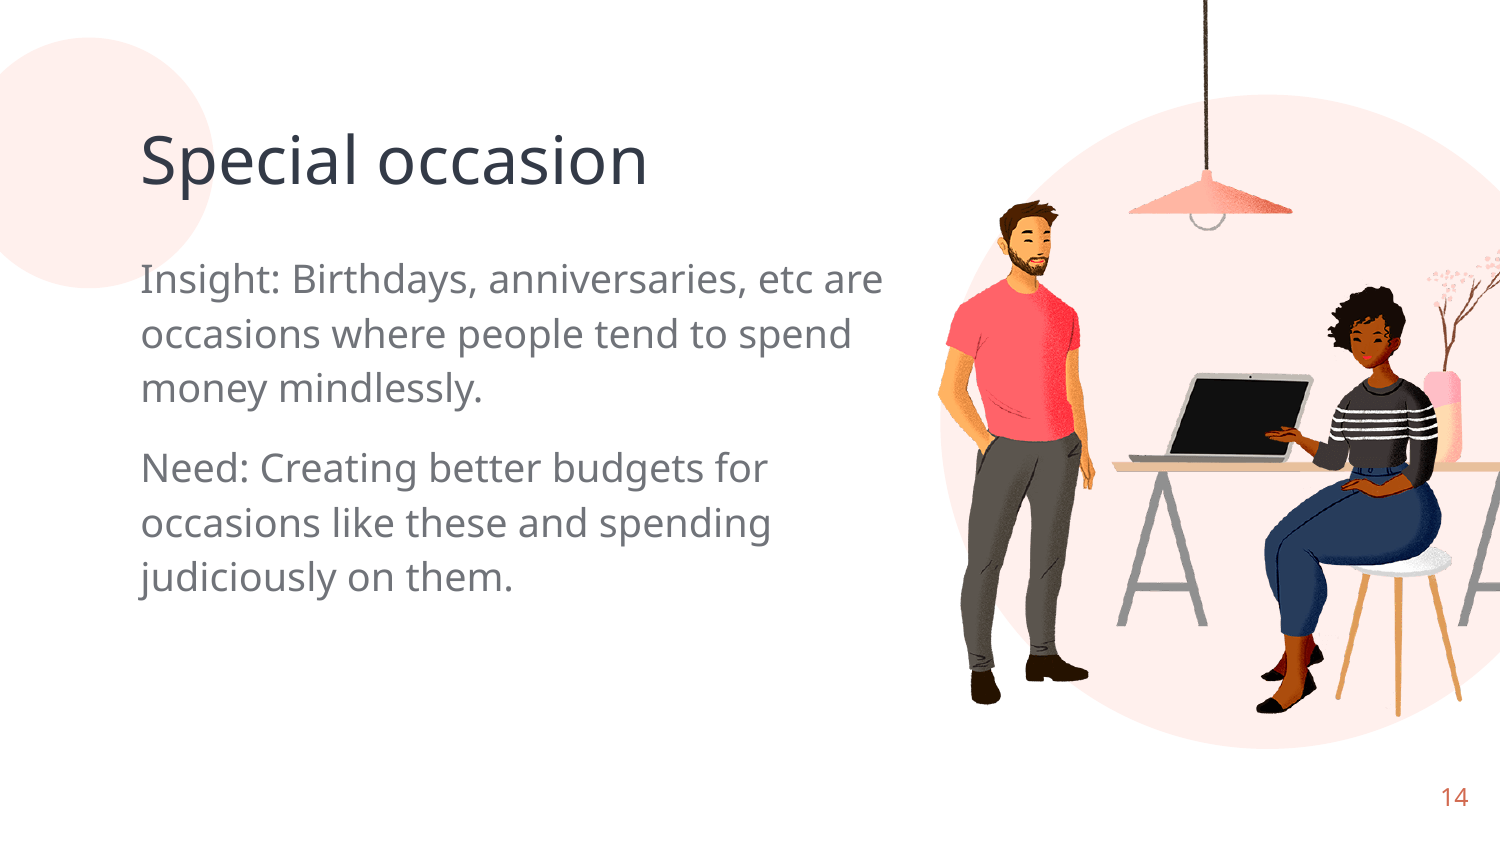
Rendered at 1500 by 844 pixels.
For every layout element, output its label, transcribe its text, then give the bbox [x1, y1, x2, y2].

title Special occasion [140, 122, 887, 203]
list Insight: Birthdays, anniversaries, etc are occasions where people tend to spend money mindlessly. Need: Creating better budgets for occasions like these and spending judiciously on them. [140, 247, 887, 745]
slide_number ‹#› [1378, 766, 1469, 832]
picture [937, 0, 1500, 717]
